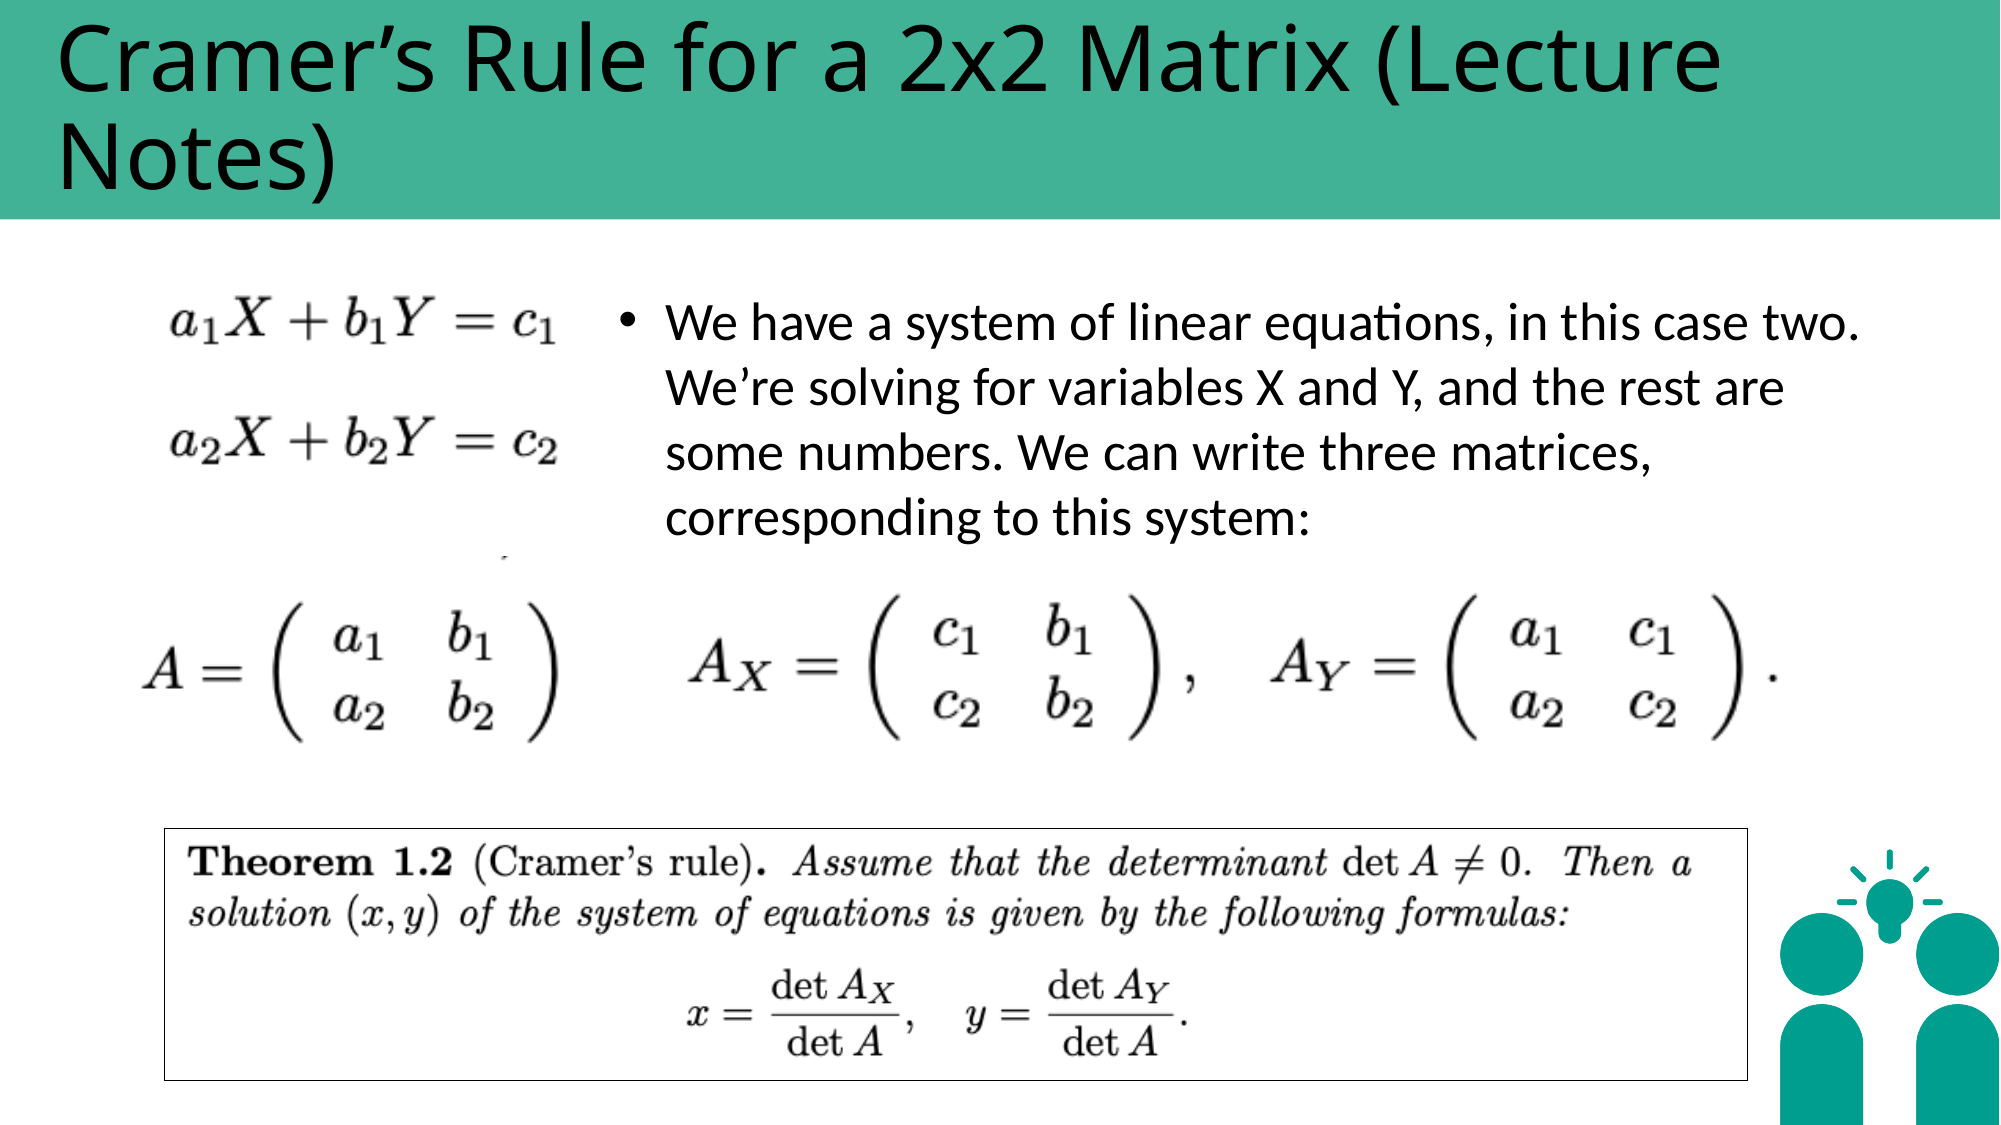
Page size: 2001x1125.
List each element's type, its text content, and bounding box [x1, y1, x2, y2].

text_box We have a system of linear equations, in this case two. We’re solving for variables X and Y, and the rest are some numbers. We can write three matrices, corresponding to this system: [603, 278, 1920, 554]
picture [1779, 849, 2000, 1125]
picture [114, 556, 576, 774]
picture [163, 828, 1748, 1081]
picture [650, 551, 1816, 782]
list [137, 273, 604, 492]
title Cramer’s Rule for a 2x2 Matrix (Lecture Notes) [40, 2, 2000, 220]
